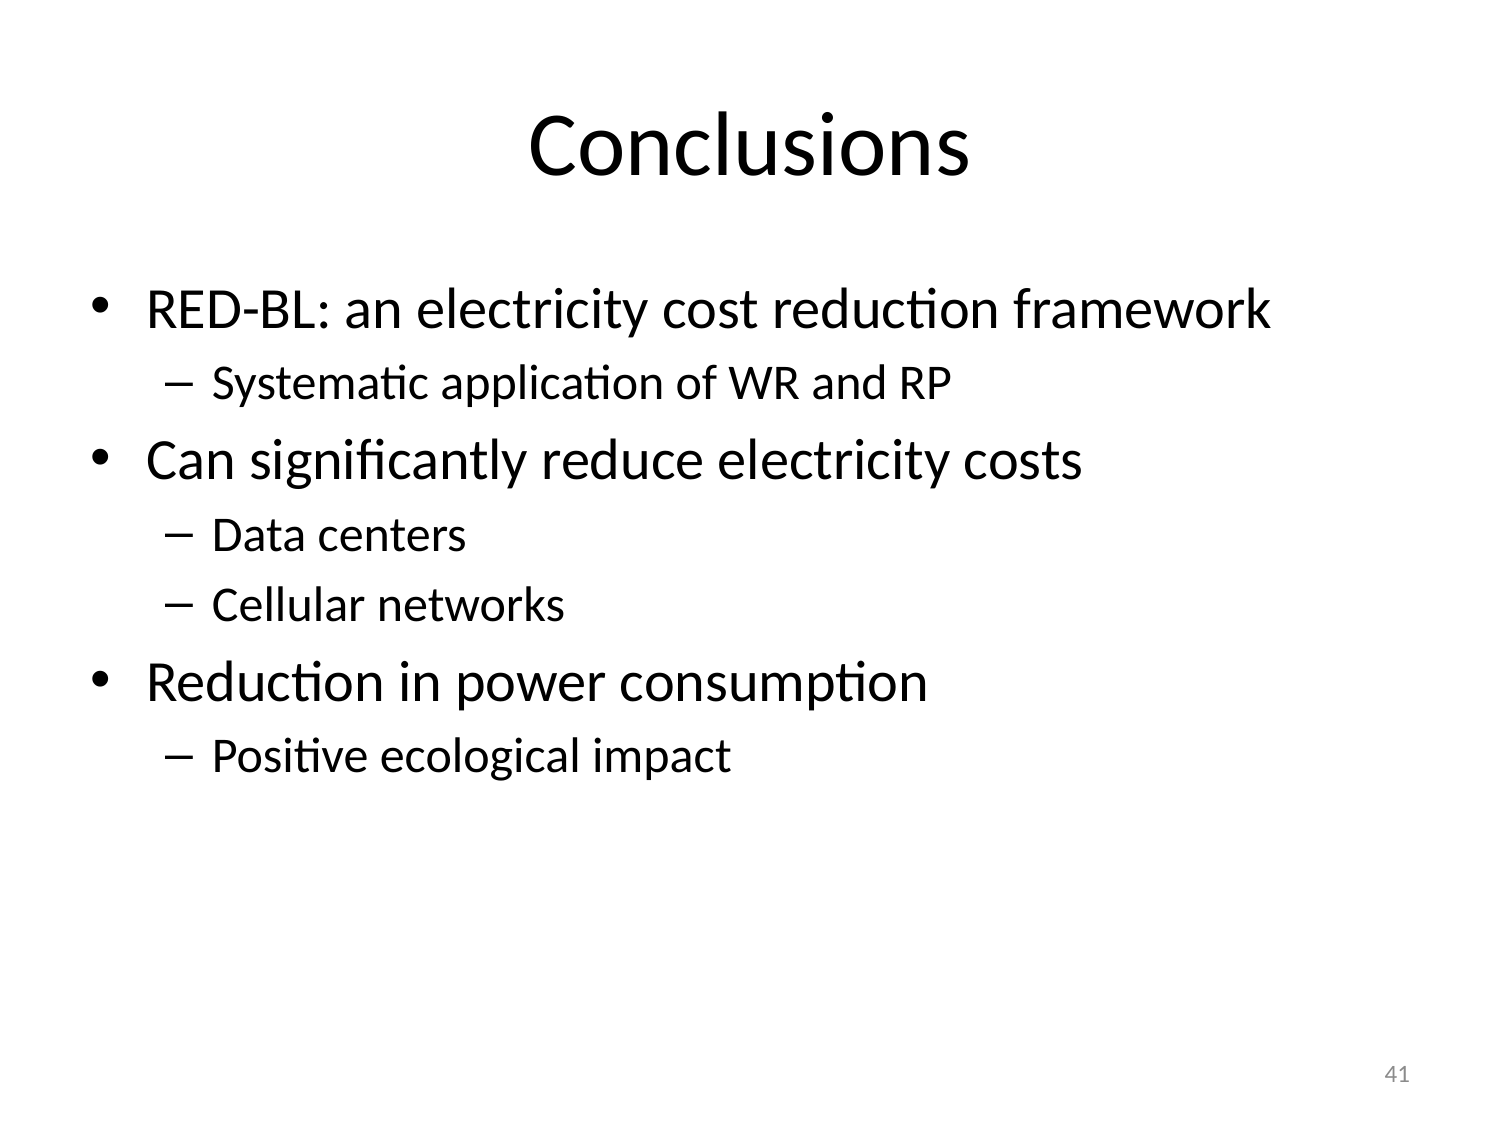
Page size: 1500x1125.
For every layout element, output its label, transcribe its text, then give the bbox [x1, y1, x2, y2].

list RED-BL: an electricity cost reduction framework Systematic application of WR and RP Can significantly reduce electricity costs Data centers Cellular networks Reduction in power consumption Positive ecological impact [75, 262, 1425, 1005]
slide_number 41 [1074, 1042, 1425, 1103]
title Conclusions [75, 45, 1425, 233]
